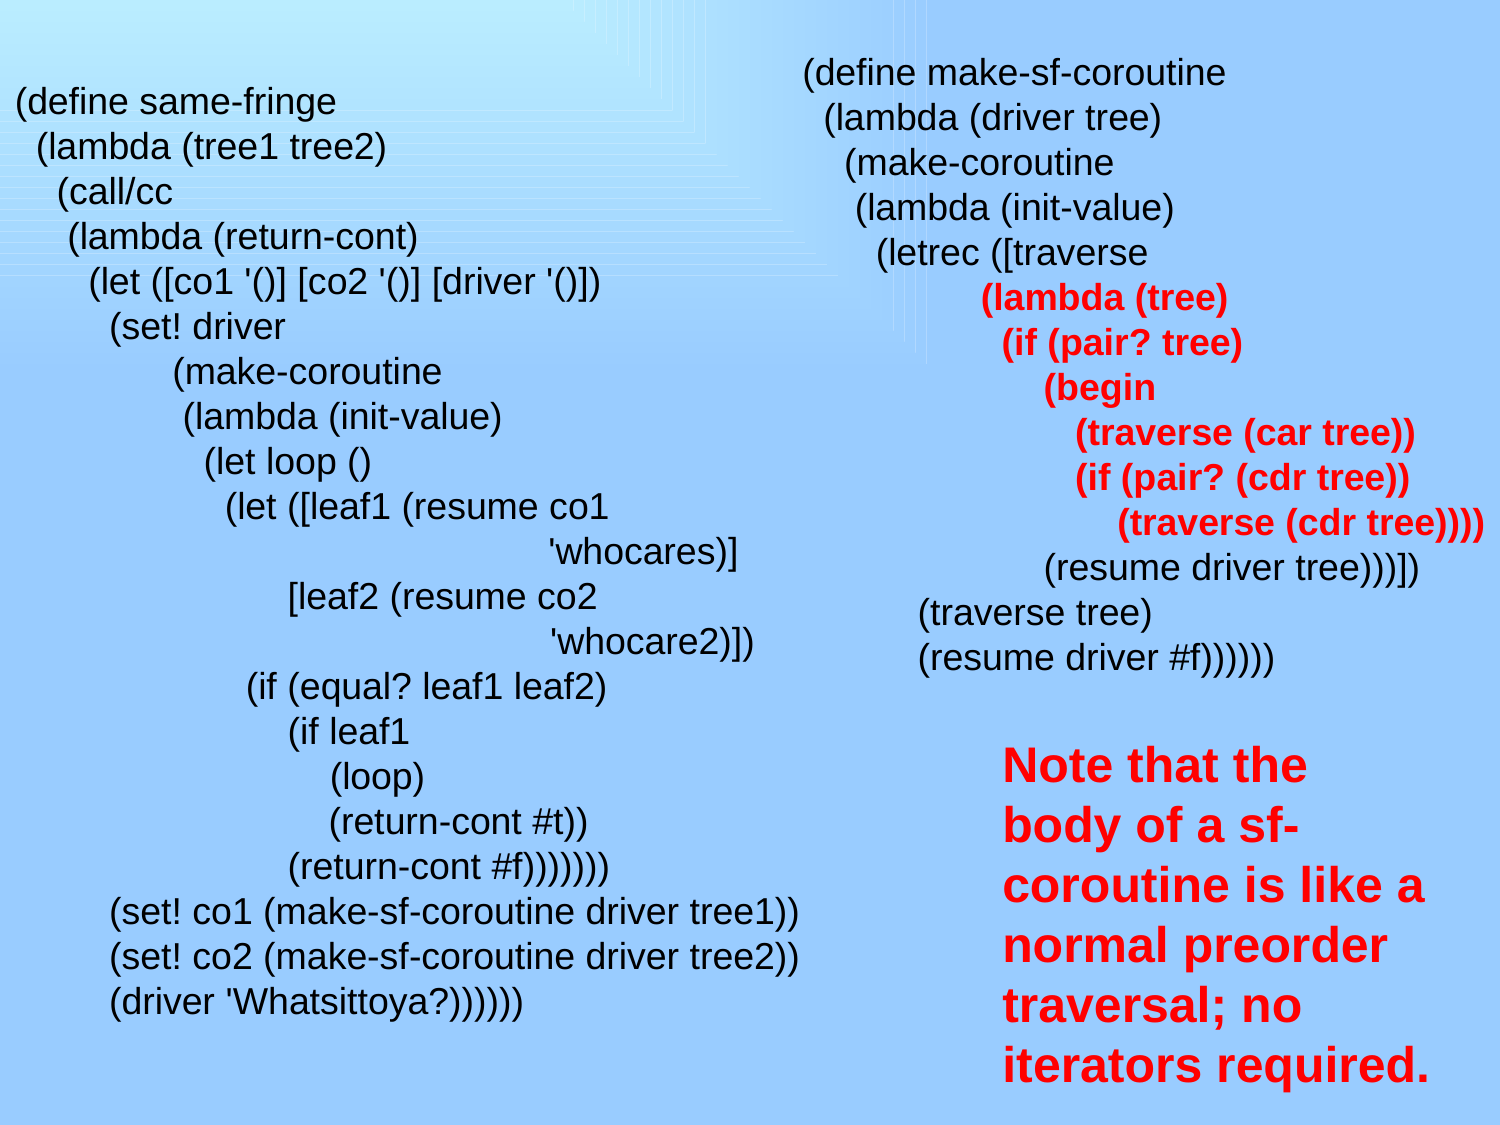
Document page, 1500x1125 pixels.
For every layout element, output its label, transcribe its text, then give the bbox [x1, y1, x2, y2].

text_box (define make-sf-coroutine (lambda (driver tree) (make-coroutine (lambda (init-value) (letrec ([traverse (lambda (tree) (if (pair? tree) (begin (traverse (car tree)) (if (pair? (cdr tree)) (traverse (cdr tree)))) (resume driver tree)))]) (traverse tree) (resume driver #f)))))) [875, 40, 1500, 776]
text_box Note that the body of a sf-coroutine is like a normal preorder traversal; no iterators required. [987, 724, 1450, 1100]
text_box (define same-fringe (lambda (tree1 tree2) (call/cc (lambda (return-cont) (let ([co1 '()] [co2 '()] [driver '()]) (set! driver (make-coroutine (lambda (init-value) (let loop () (let ([leaf1 (resume co1 'whocares)] [leaf2 (resume co2 'whocare2)]) (if (equal? leaf1 leaf2) (if leaf1 (loop) (return-cont #t)) (return-cont #f))))))) (set! co1 (make-sf-coroutine driver tree1)) (set! co2 (make-sf-coroutine driver tree2)) (driver 'Whatsittoya?)))))) [0, 24, 875, 1030]
